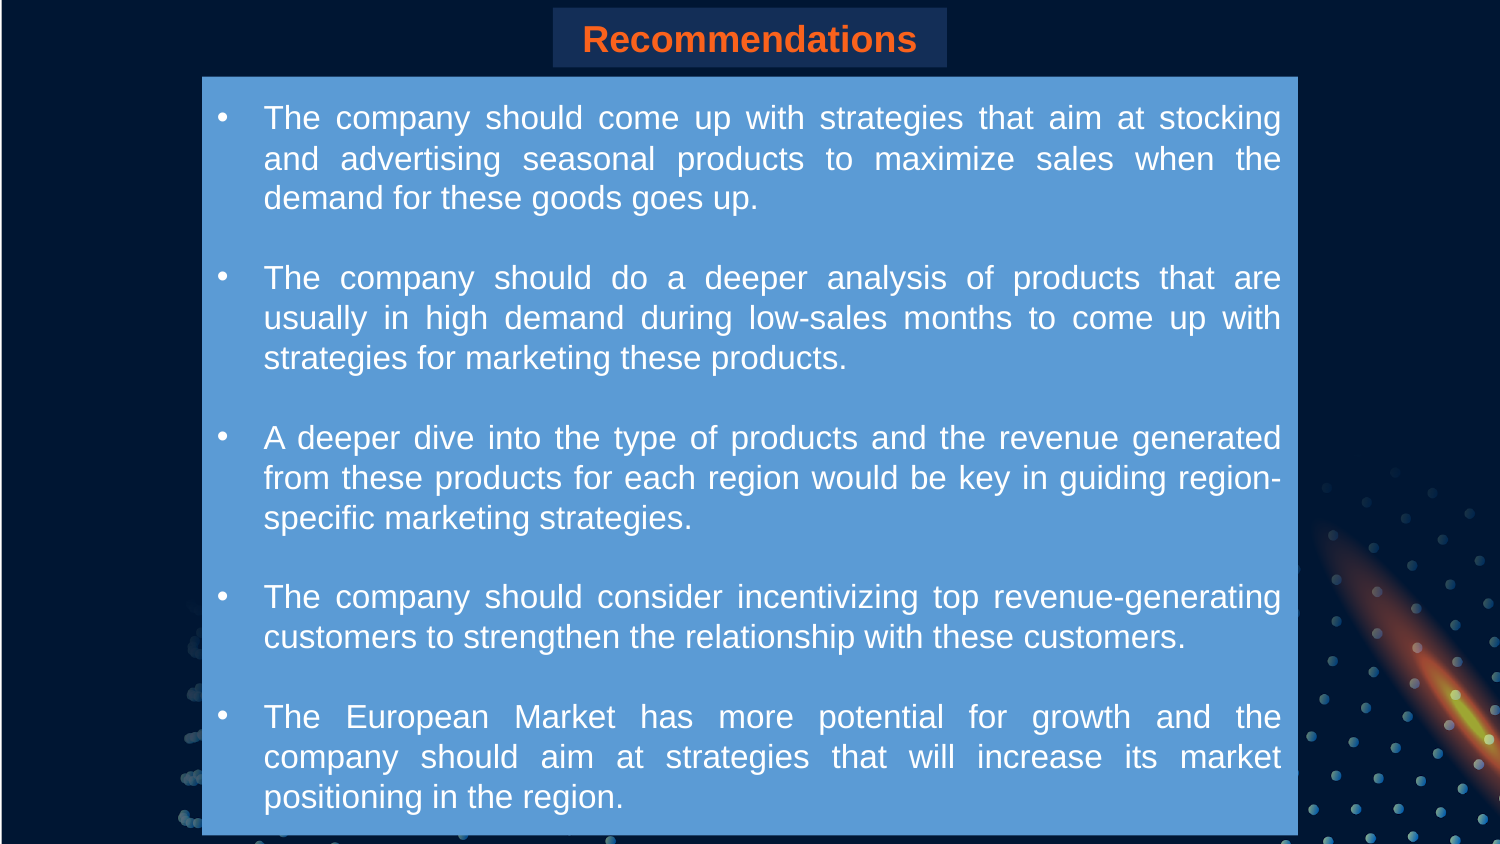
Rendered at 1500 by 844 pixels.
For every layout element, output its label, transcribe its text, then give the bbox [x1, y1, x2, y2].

text_box The company should come up with strategies that aim at stocking and advertising seasonal products to maximize sales when the demand for these goods goes up. The company should do a deeper analysis of products that are usually in high demand during low-sales months to come up with strategies for marketing these products. A deeper dive into the type of products and the revenue generated from these products for each region would be key in guiding region-specific marketing strategies. The company should consider incentivizing top revenue-generating customers to strengthen the relationship with these customers. The European Market has more potential for growth and the company should aim at strategies that will increase its market positioning in the region. [202, 76, 1298, 836]
picture [0, 0, 1500, 844]
text_box Recommendations [552, 7, 947, 68]
